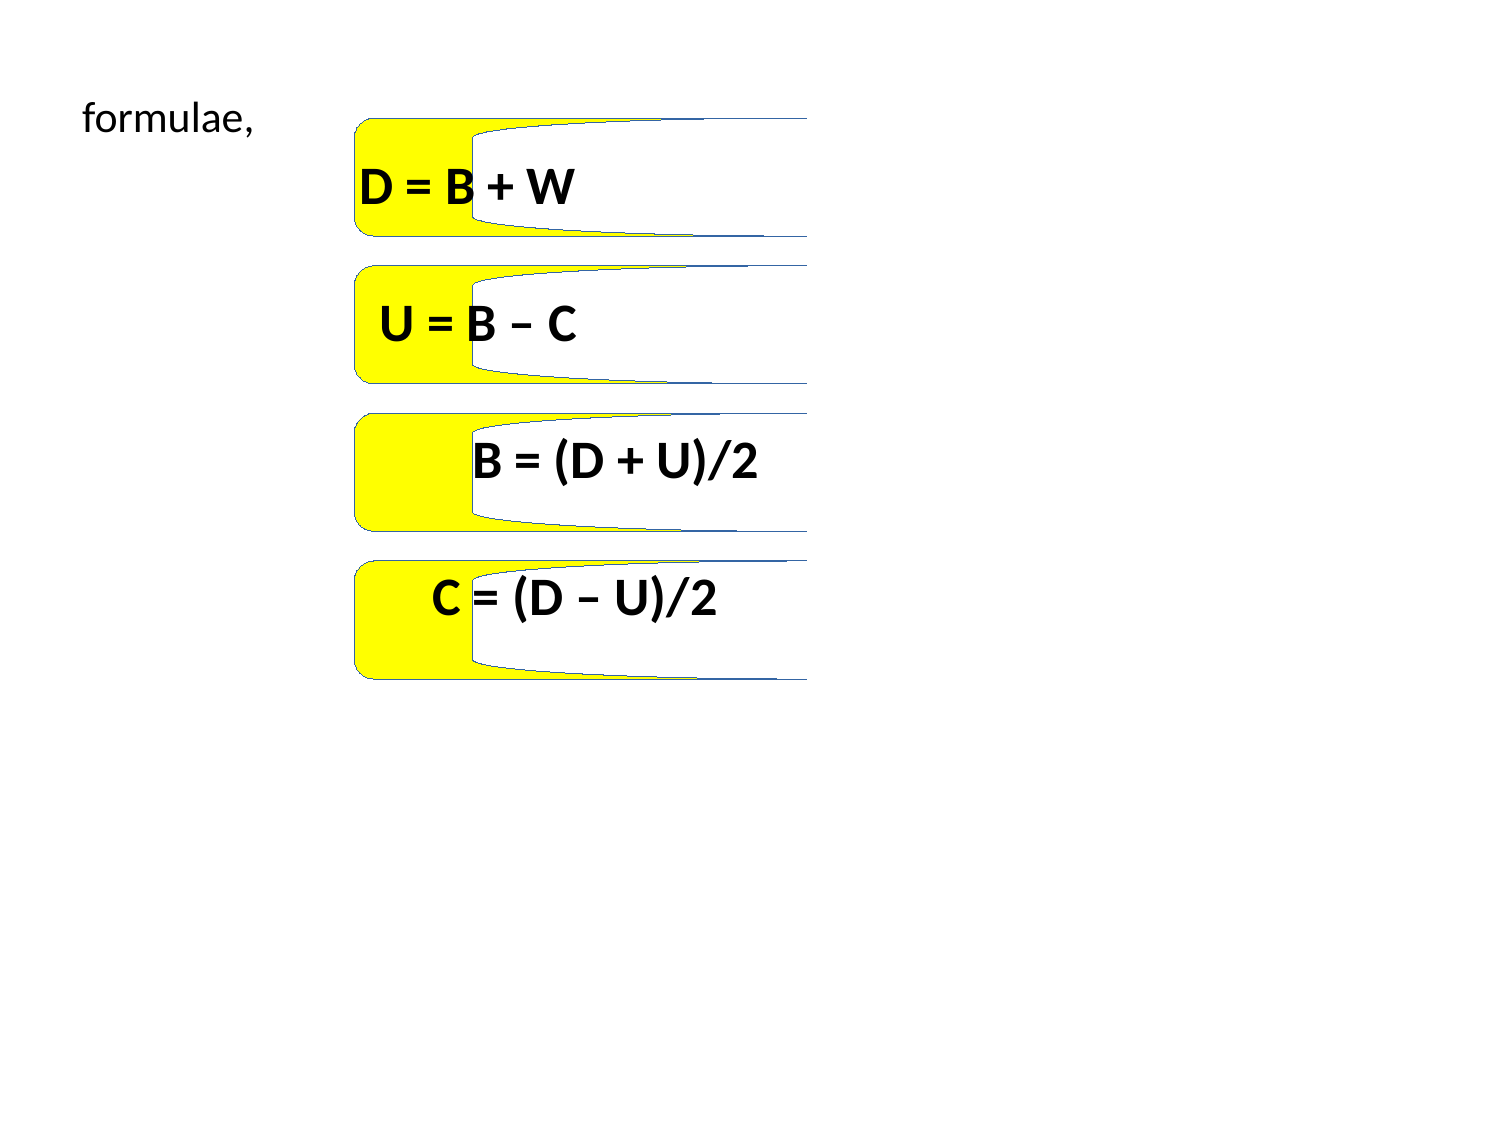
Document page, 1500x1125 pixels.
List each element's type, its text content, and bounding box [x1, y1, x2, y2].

text_box [354, 621, 807, 680]
list formulae, D = B + W U = B – C B = (D + U)/2 C = (D – U)/2 [67, 87, 1418, 621]
